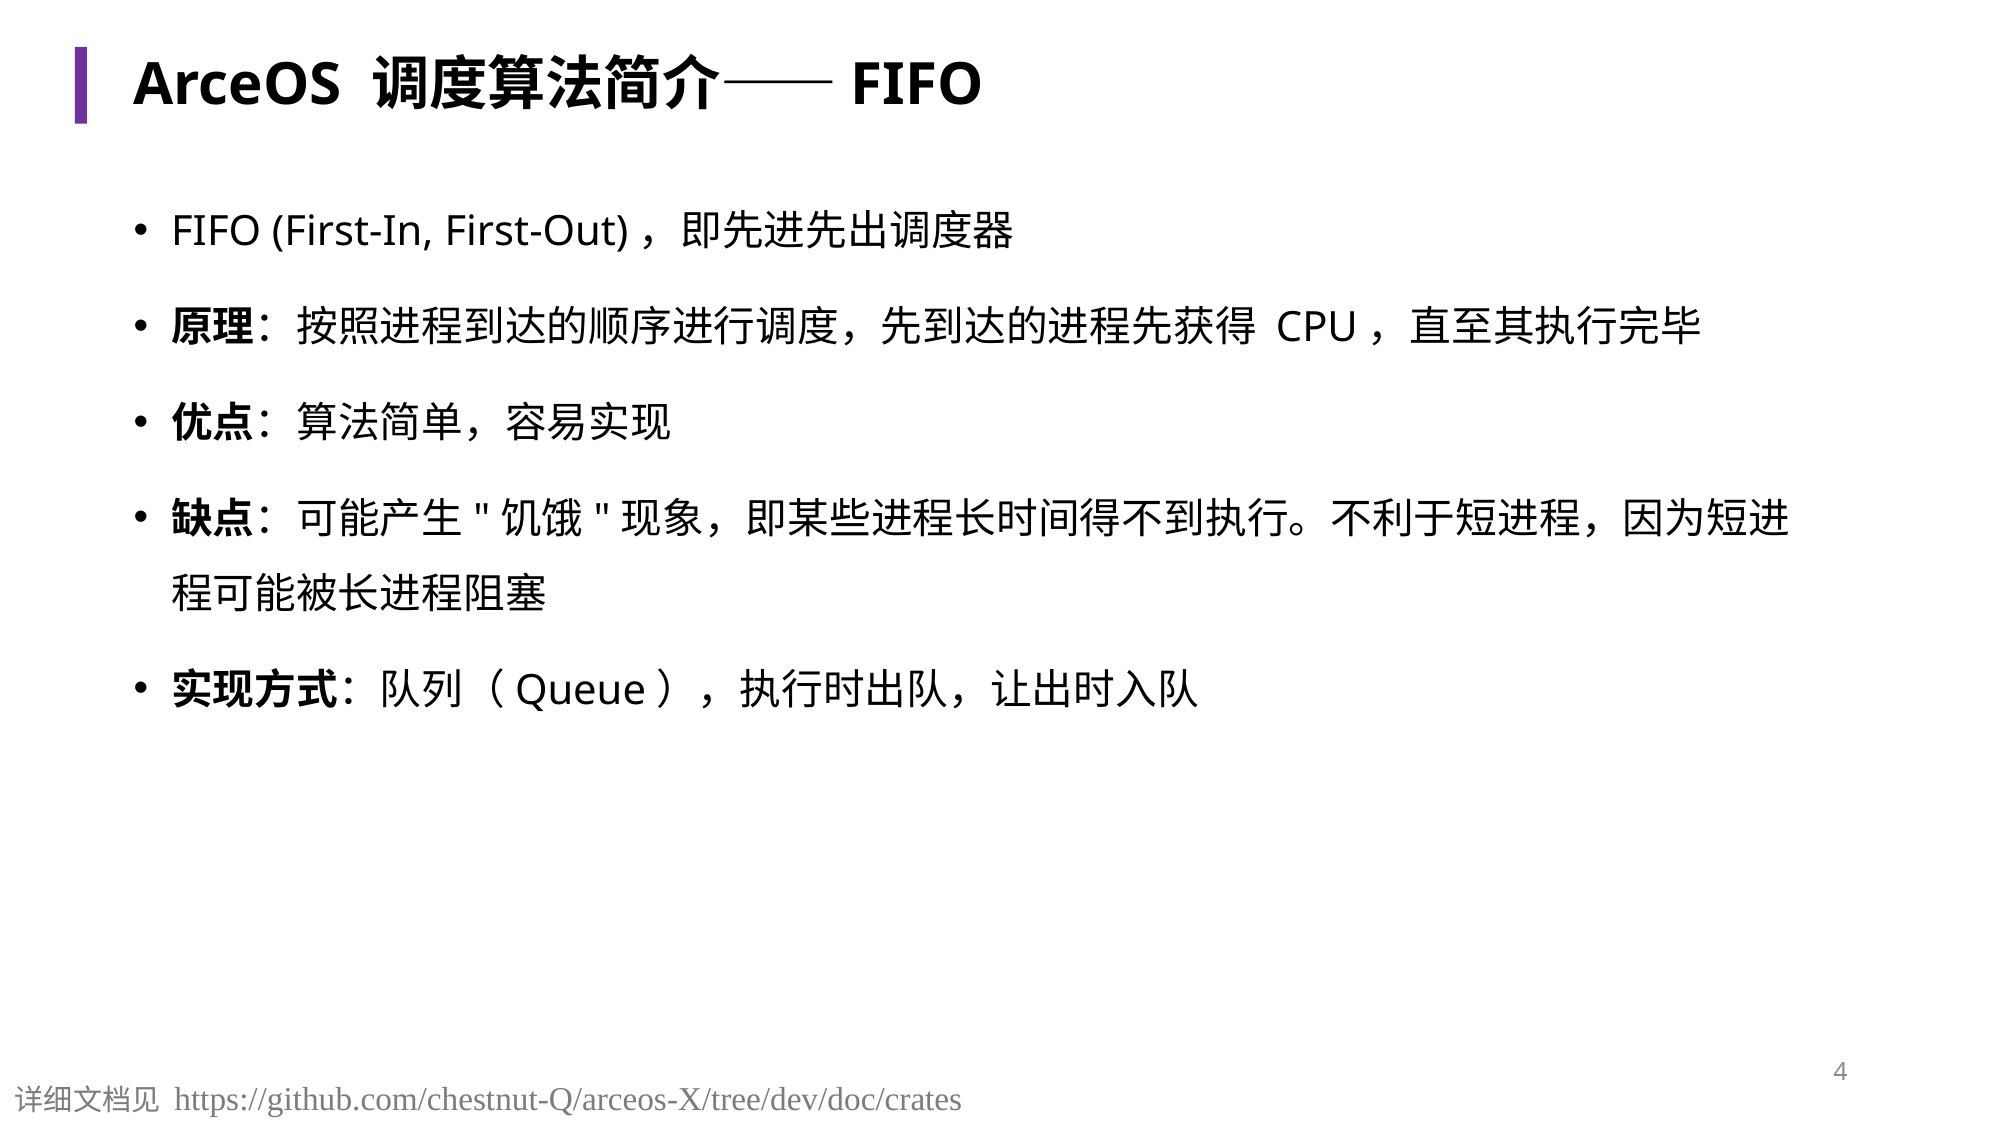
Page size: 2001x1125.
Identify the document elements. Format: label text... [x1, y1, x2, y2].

title ArceOS 调度算法简介——FIFO [118, 21, 1099, 150]
list FIFO (First-In, First-Out)，即先进先出调度器 原理：按照进程到达的顺序进行调度，先到达的进程先获得 CPU，直至其执行完毕 优点：算法简单，容易实现 缺点：可能产生"饥饿"现象，即某些进程长时间得不到执行。不利于短进程，因为短进程可能被长进程阻塞 实现方式：队列（Queue），执行时出队，让出时入队 [118, 171, 1844, 886]
text_box [74, 46, 88, 125]
slide_number 4 [1412, 1042, 1863, 1103]
text_box 详细文档见 https://github.com/chestnut-Q/arceos-X/tree/dev/doc/crates [0, 1069, 1306, 1125]
